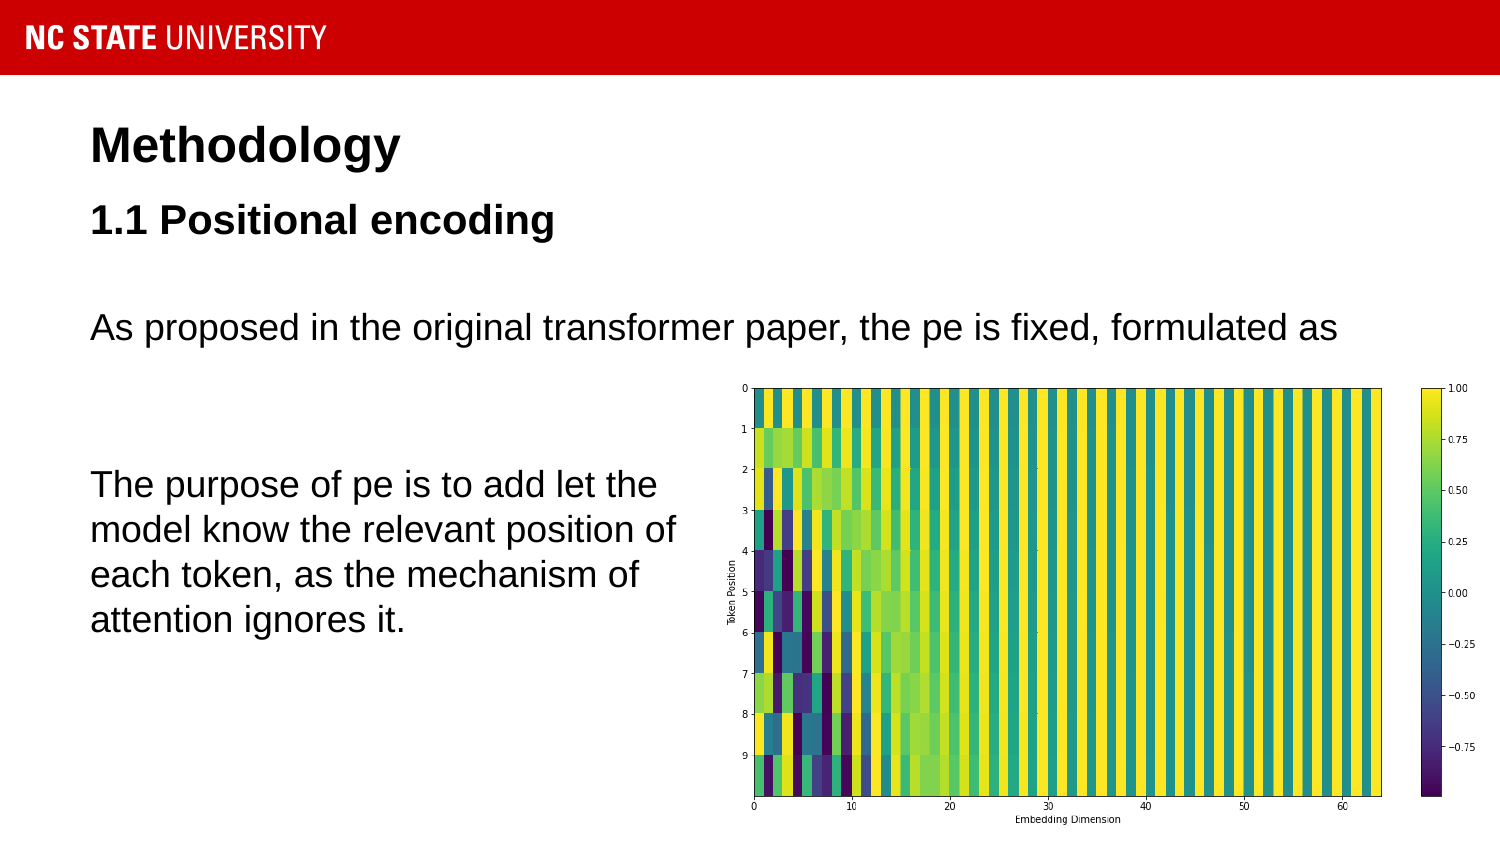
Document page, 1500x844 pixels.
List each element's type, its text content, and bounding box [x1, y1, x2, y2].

picture [720, 377, 1482, 832]
picture [0, 0, 1500, 75]
title Methodology [75, 99, 1425, 186]
